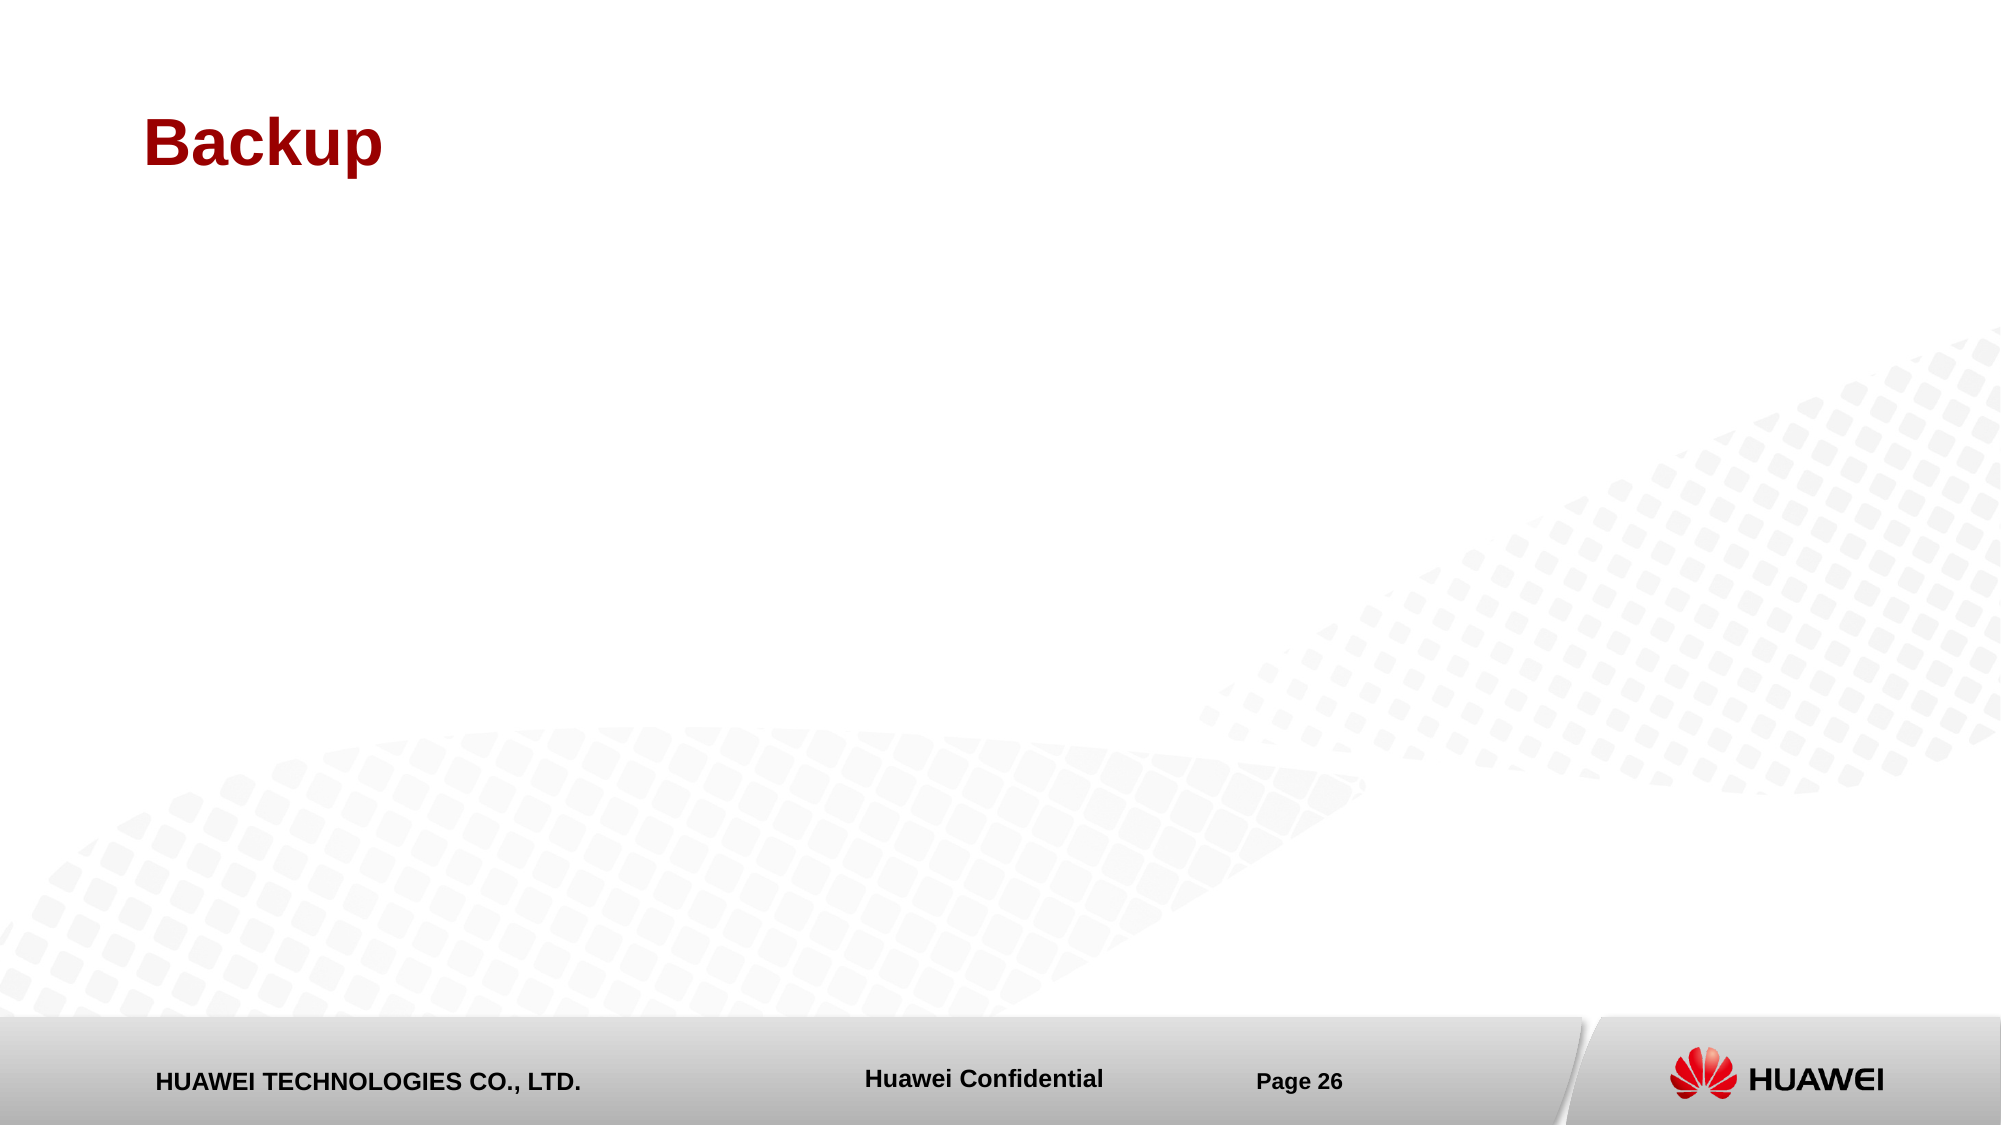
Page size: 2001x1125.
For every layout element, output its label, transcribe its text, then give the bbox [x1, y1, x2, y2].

picture [0, 262, 2001, 1125]
title Backup [127, 44, 1929, 233]
picture [1670, 1047, 1883, 1099]
